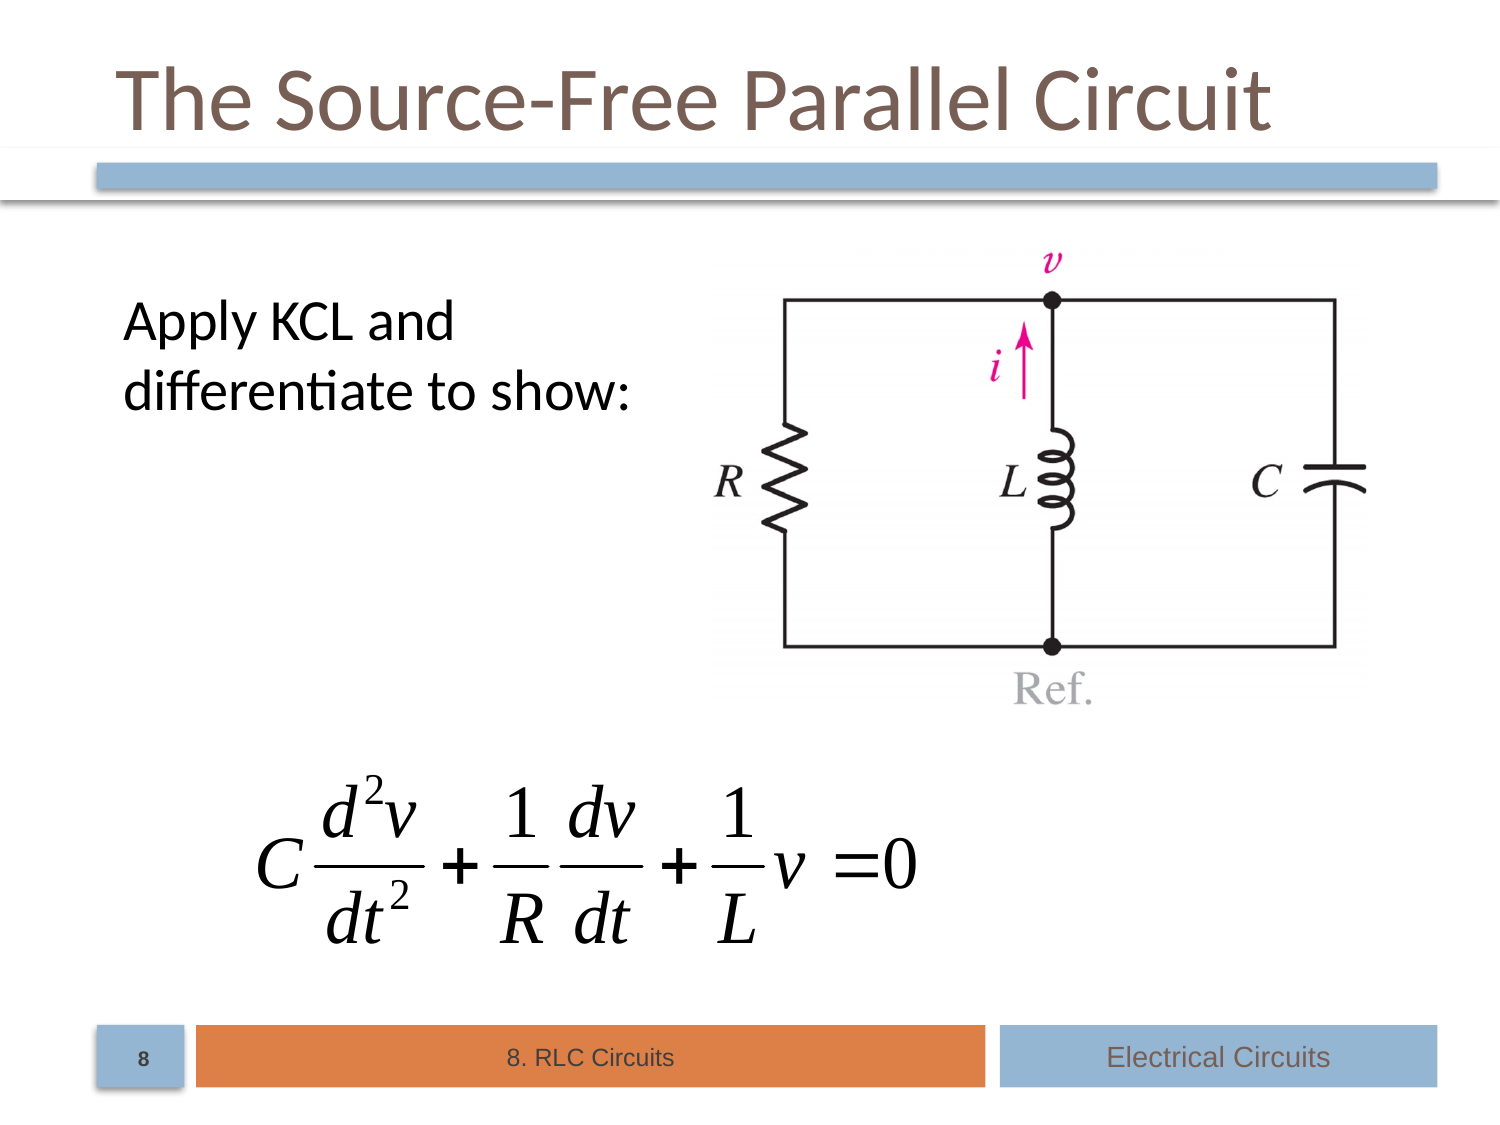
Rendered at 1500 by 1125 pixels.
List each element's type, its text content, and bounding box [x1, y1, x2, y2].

title The Source-Free Parallel Circuit [100, 37, 1438, 150]
slide_number 8 [99, 1038, 188, 1079]
text_box Apply KCL and differentiate to show: [108, 274, 706, 430]
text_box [244, 762, 926, 952]
picture [712, 249, 1367, 706]
footer 8. RLC Circuits [196, 1025, 986, 1088]
slide_number Electrical Circuits [999, 1025, 1438, 1088]
